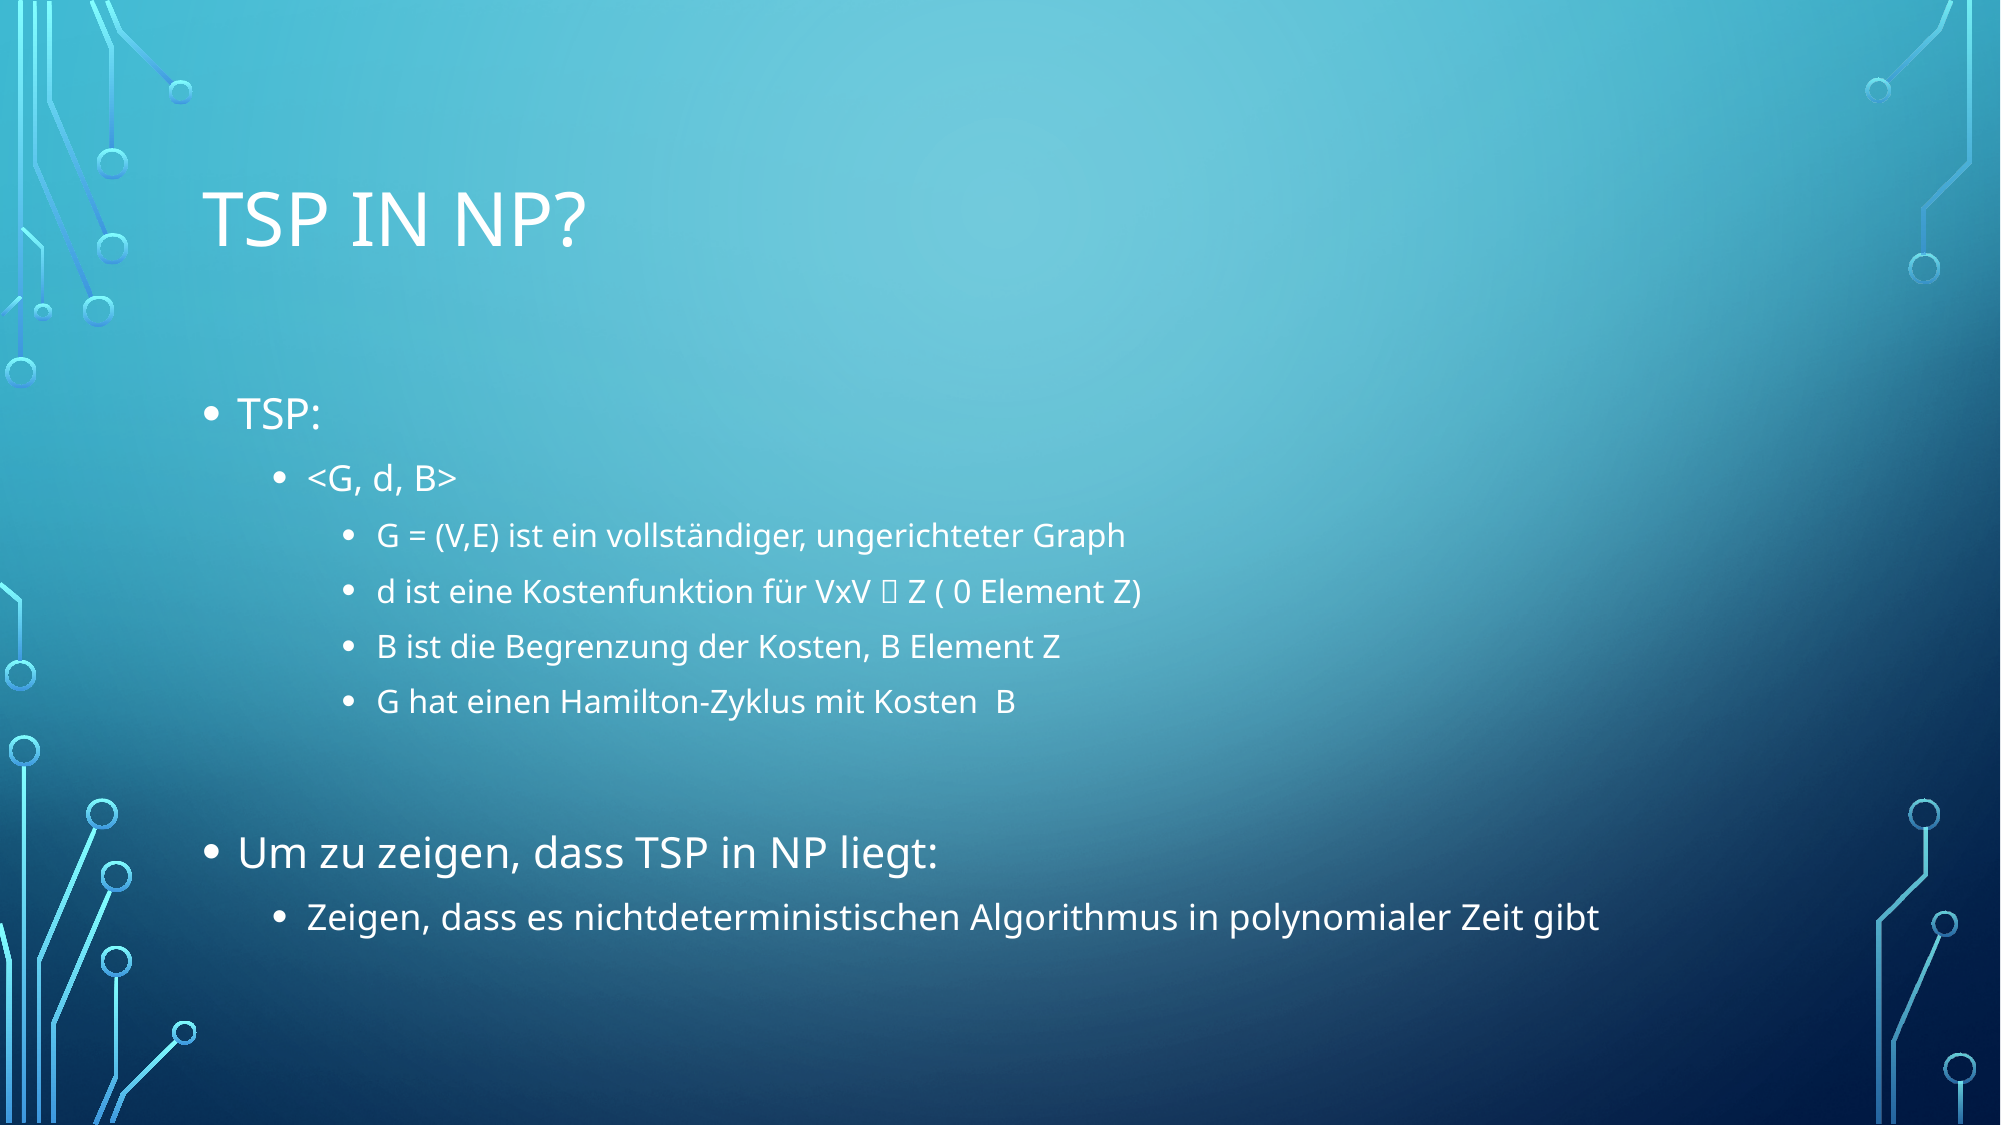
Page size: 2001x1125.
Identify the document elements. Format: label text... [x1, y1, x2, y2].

title TSP in NP? [187, 101, 1813, 344]
